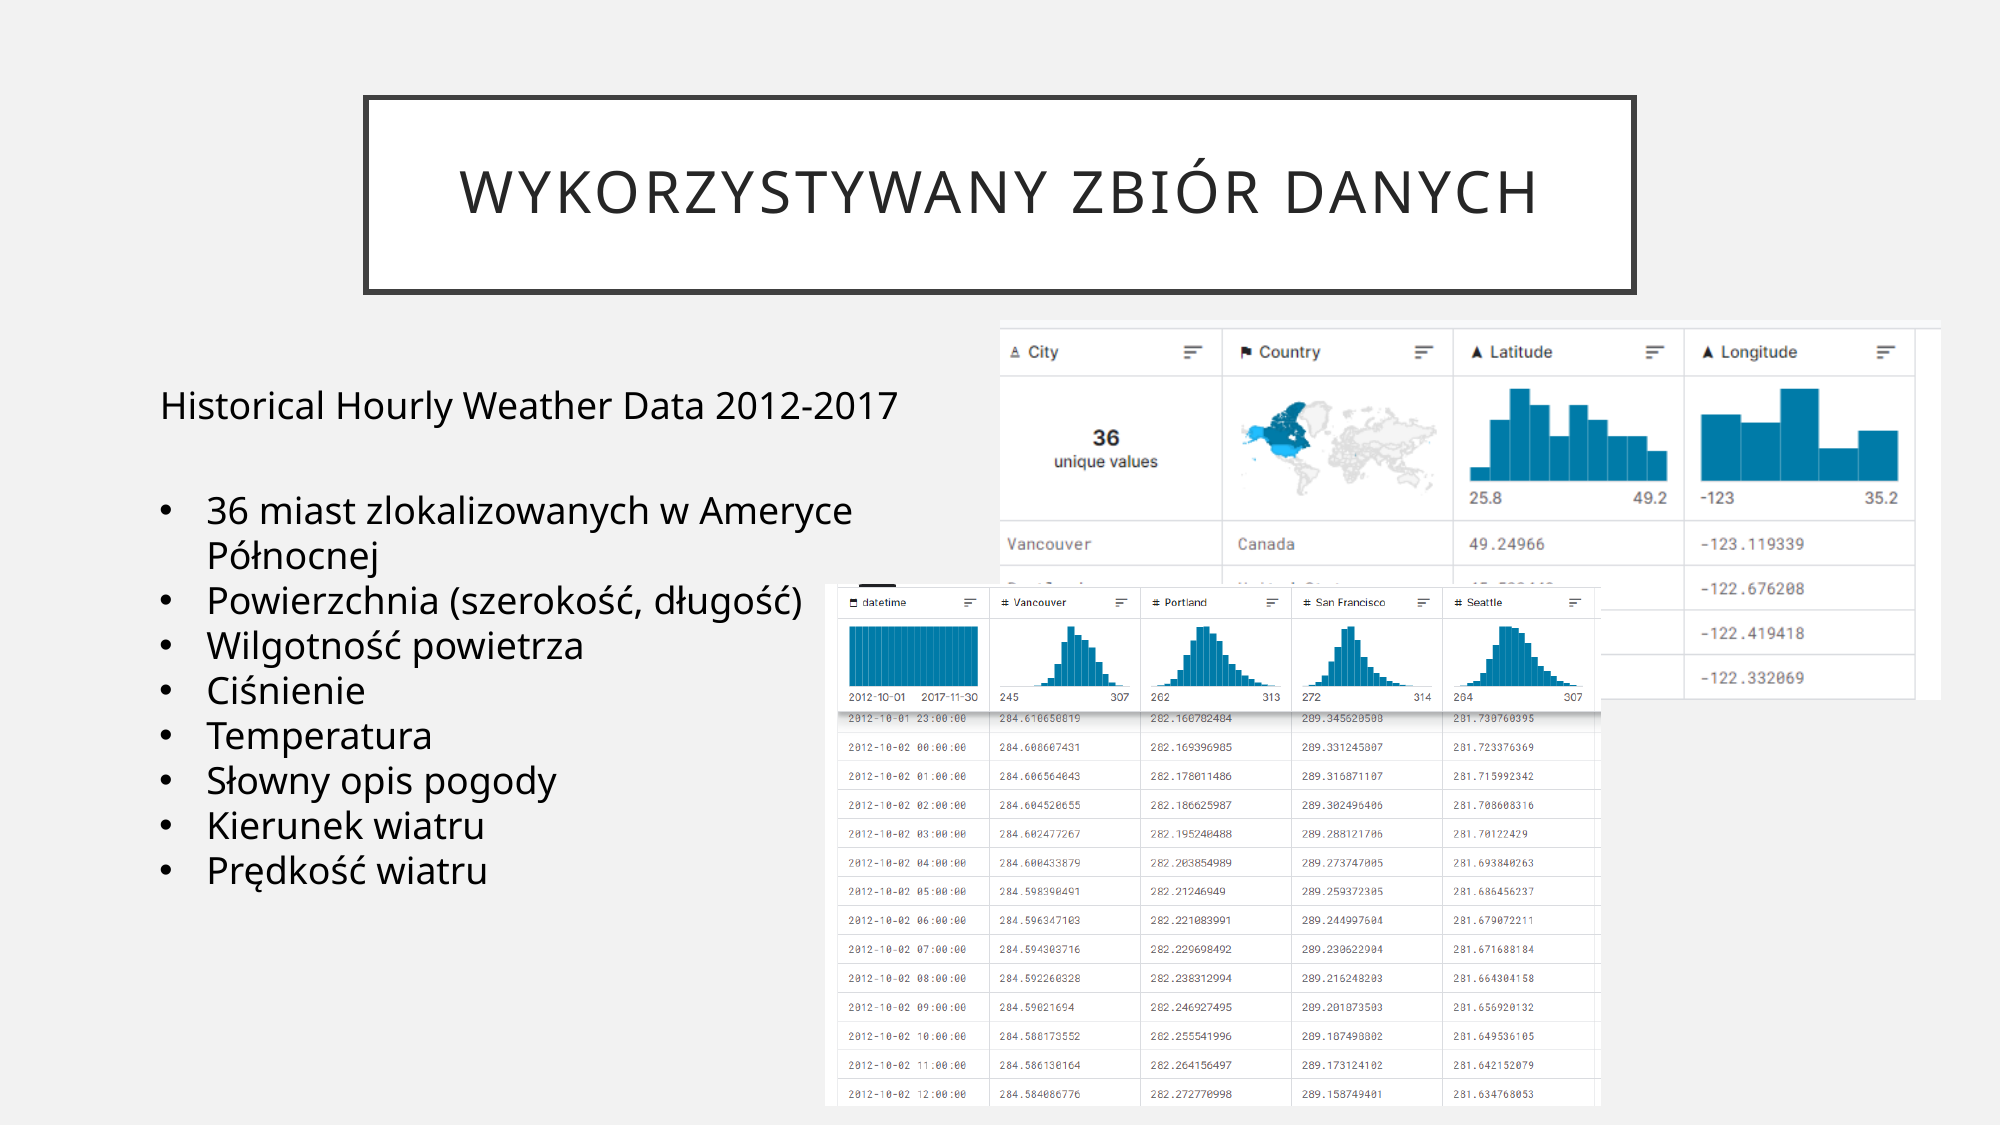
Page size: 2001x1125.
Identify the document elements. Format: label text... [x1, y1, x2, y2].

title Wykorzystywany zbiór danych [363, 95, 1637, 295]
text_box Historical Hourly Weather Data 2012-2017 [144, 374, 1000, 480]
picture [825, 320, 1941, 1106]
text_box 36 miast zlokalizowanych w Ameryce Północnej Powierzchnia (szerokość, długość) Wilgotność powietrza Ciśnienie Temperatura Słowny opis pogody Kierunek wiatru Prędkość wiatru [144, 479, 957, 900]
